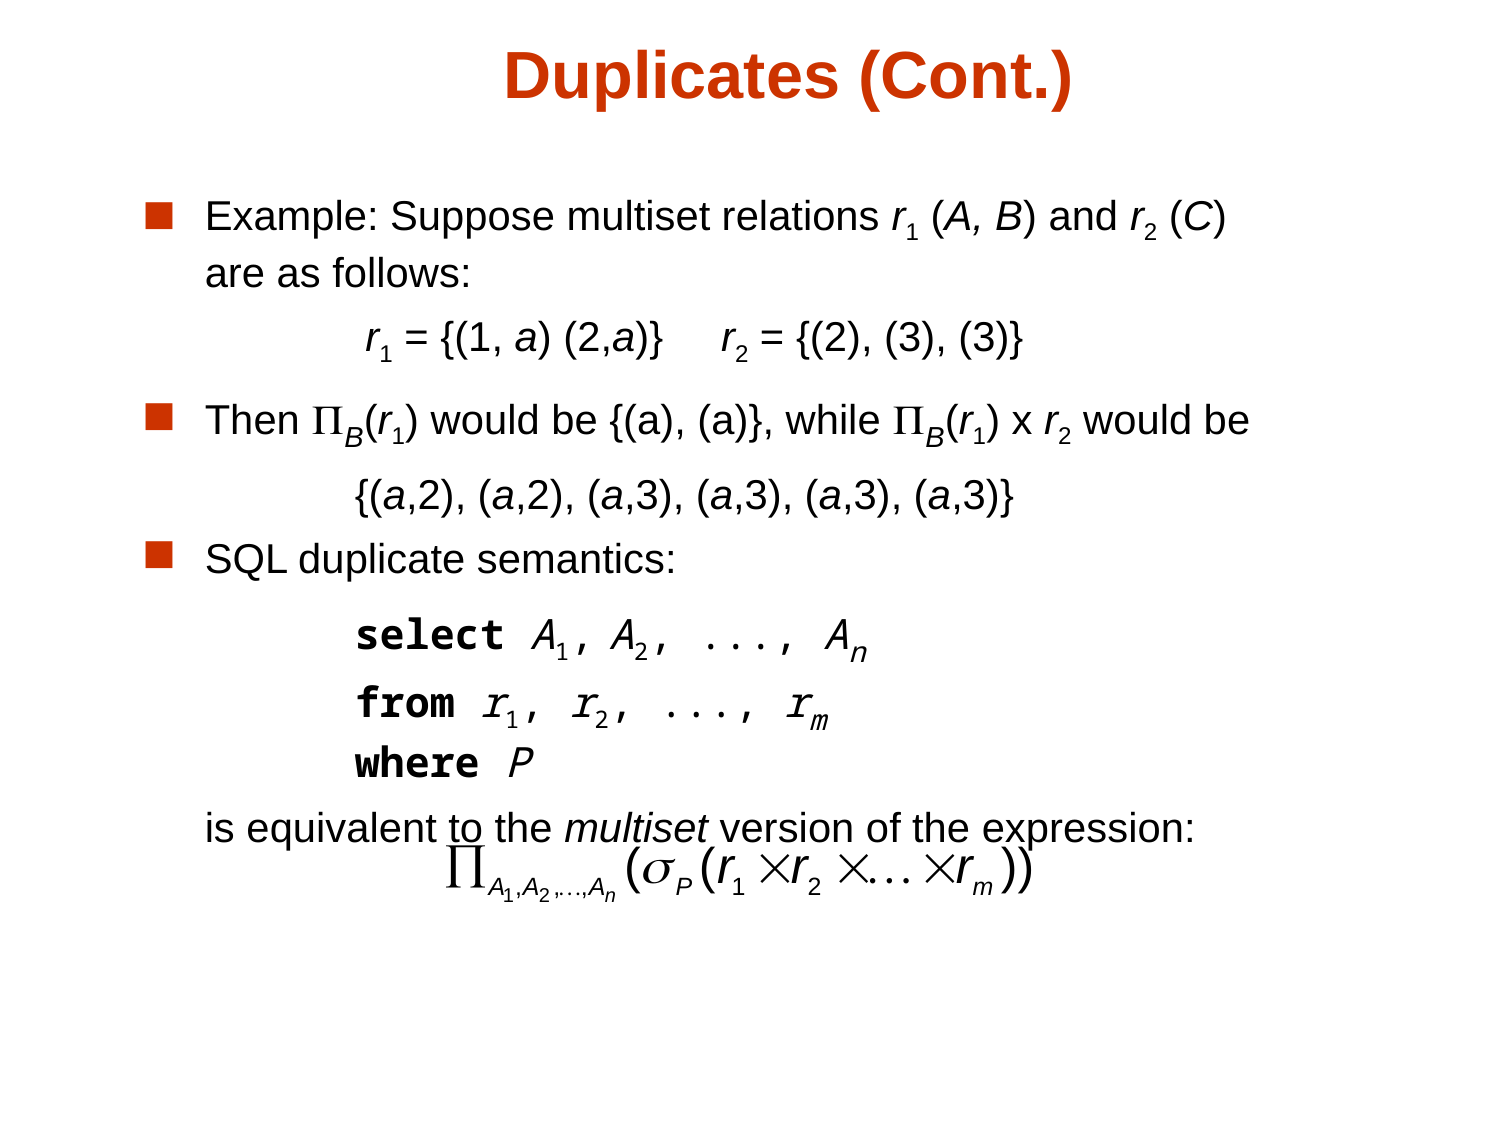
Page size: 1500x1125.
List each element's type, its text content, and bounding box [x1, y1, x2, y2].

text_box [439, 837, 1038, 909]
title Duplicates (Cont.) [125, 18, 1452, 120]
list Example: Suppose multiset relations r1 (A, B) and r2 (C) are as follows: r1 = {(1, a) (2,a)} r2 = {(2), (3), (3)} Then B(r1) would be {(a), (a)}, while B(r1) x r2 would be {(a,2), (a,2), (a,3), (a,3), (a,3), (a,3)} SQL duplicate semantics: select A1, A2, ..., An from r1, r2, ..., rm where P is equivalent to the multiset version of the expression: [133, 180, 1281, 928]
